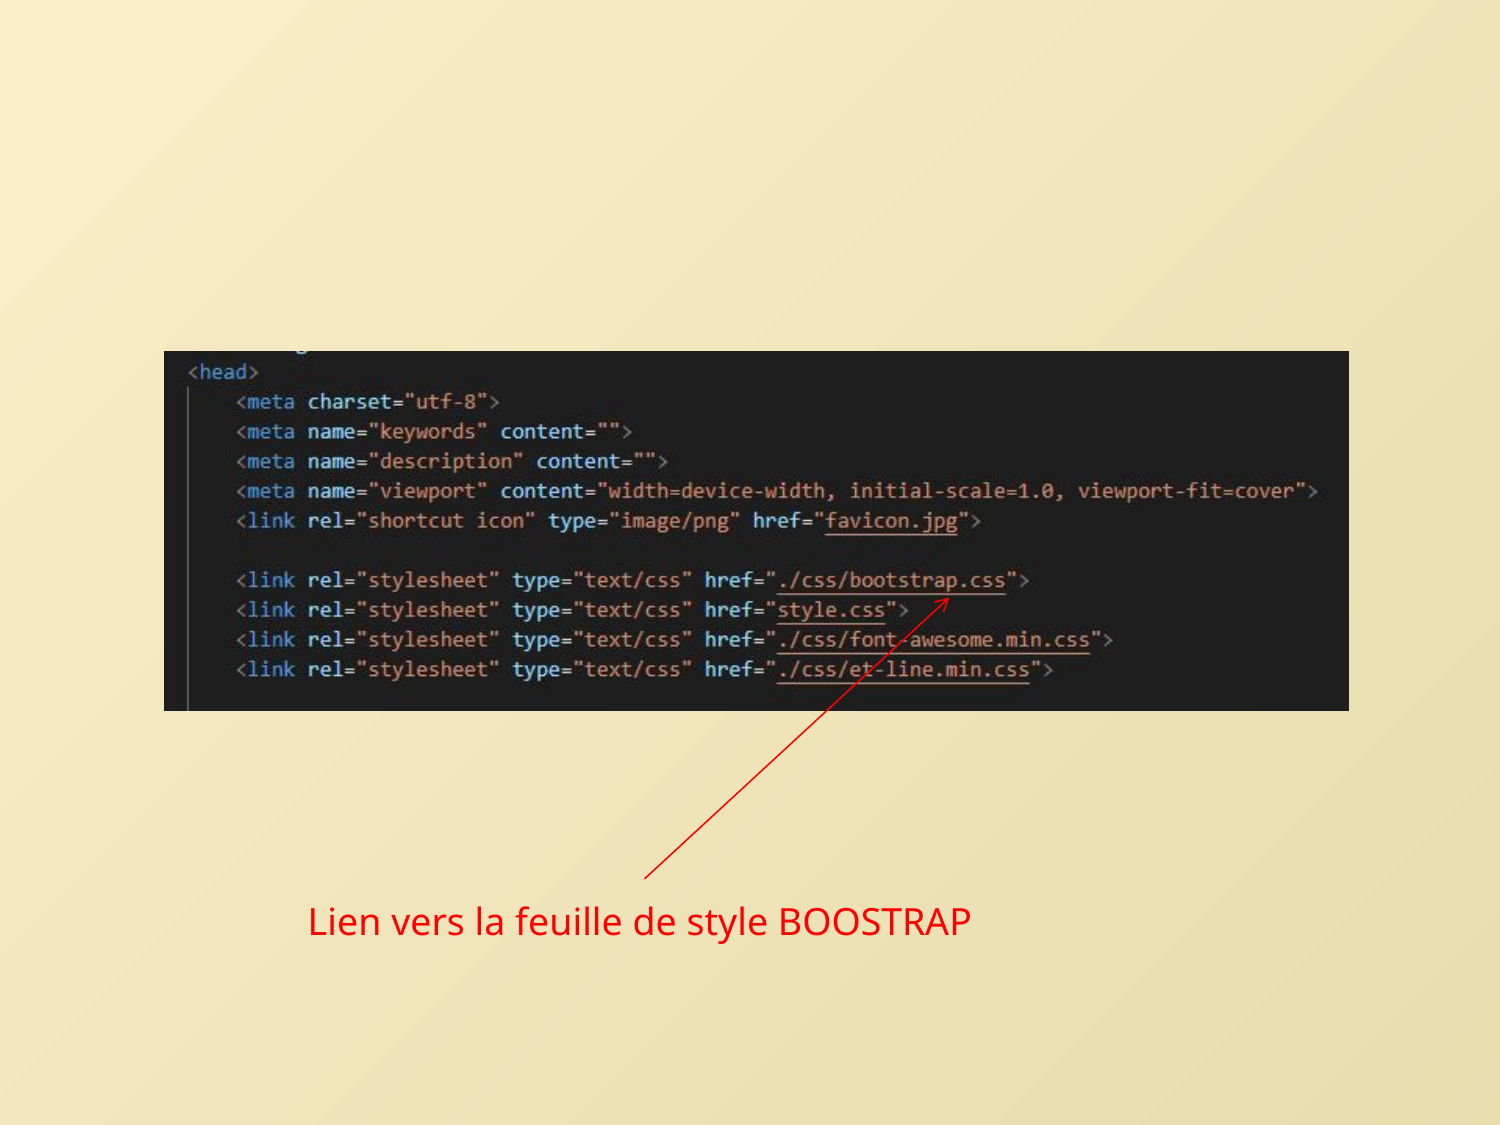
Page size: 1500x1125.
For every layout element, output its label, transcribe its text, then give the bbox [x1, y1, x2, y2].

text_box Lien vers la feuille de style BOOSTRAP [292, 890, 1149, 951]
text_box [644, 597, 950, 880]
picture [163, 351, 1349, 712]
